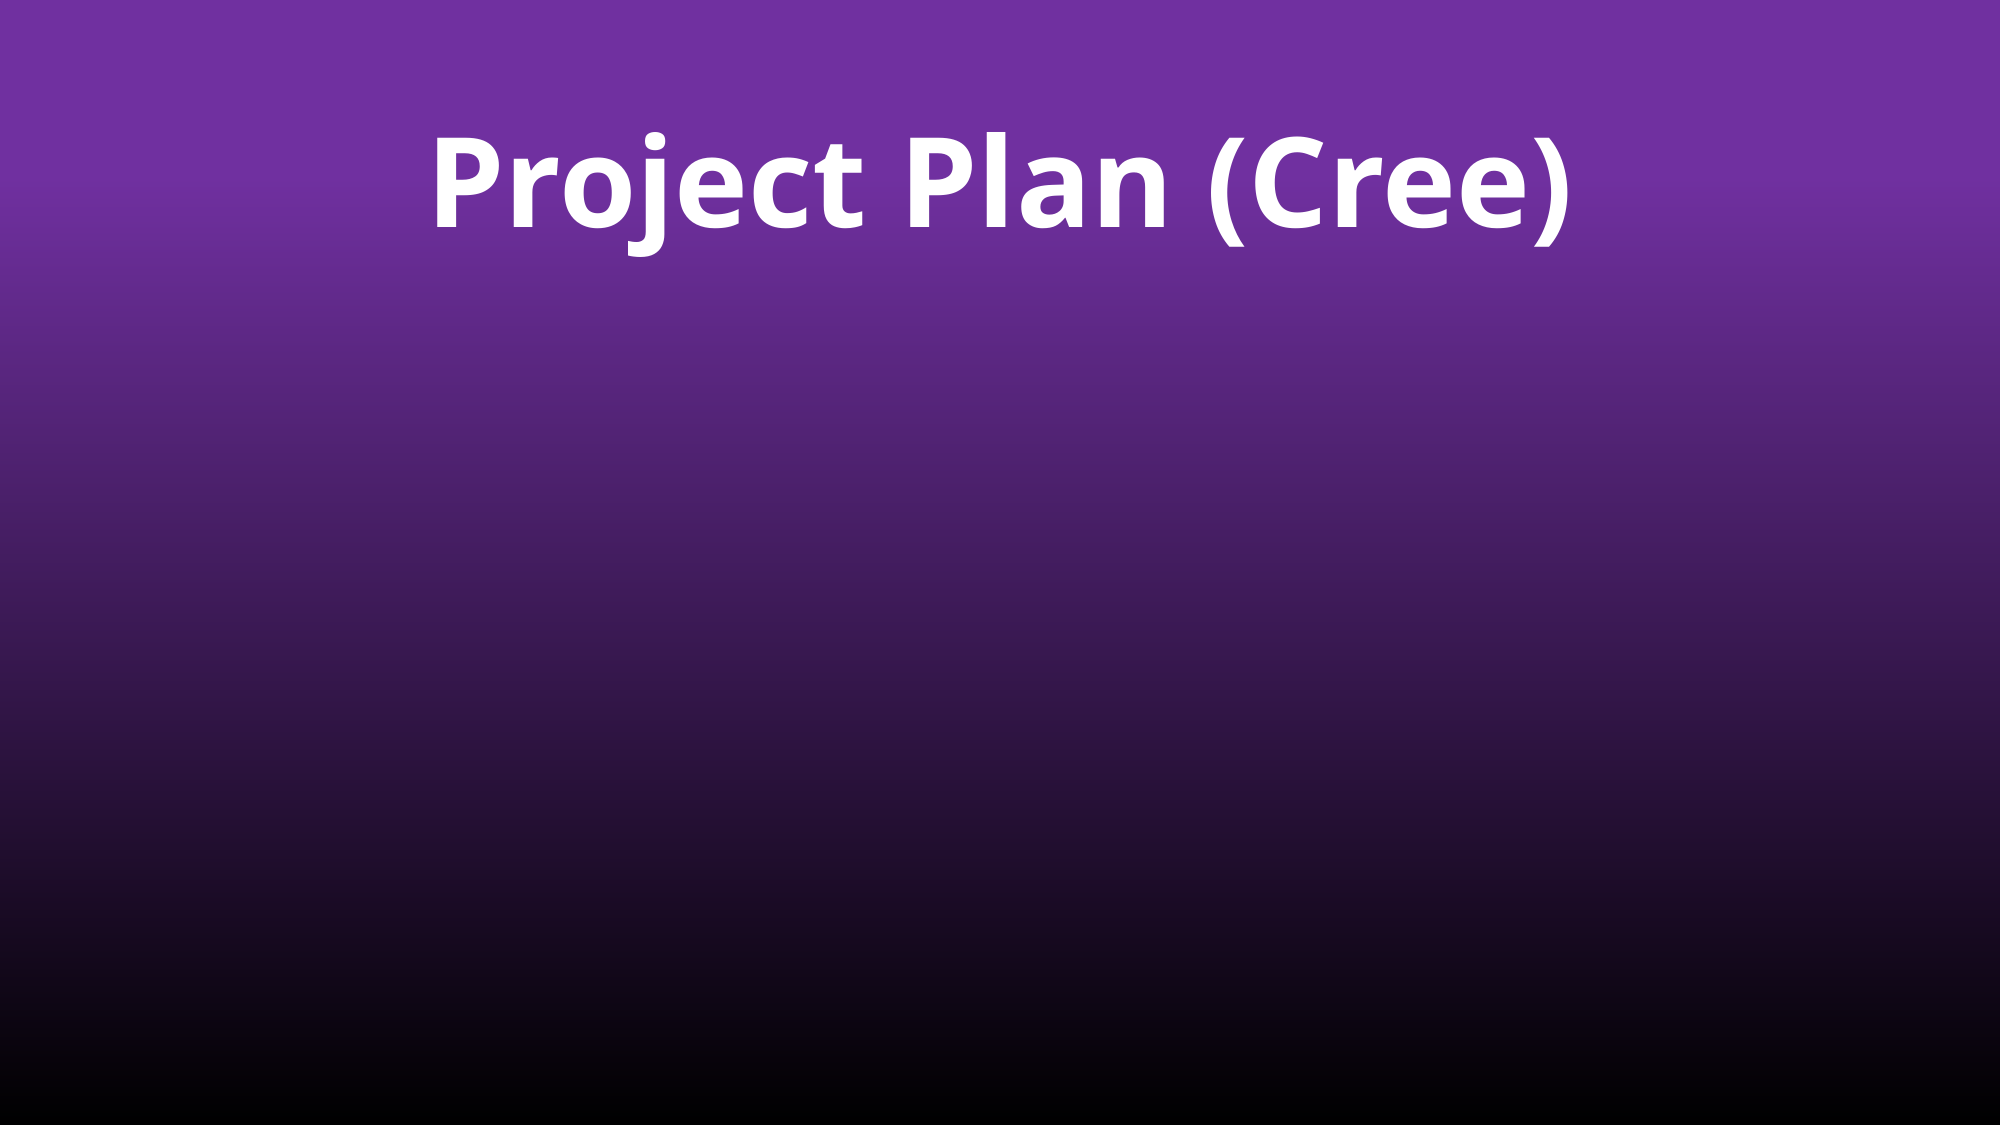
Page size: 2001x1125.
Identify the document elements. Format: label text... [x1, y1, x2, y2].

title Project Plan (Cree) [249, 108, 1750, 263]
